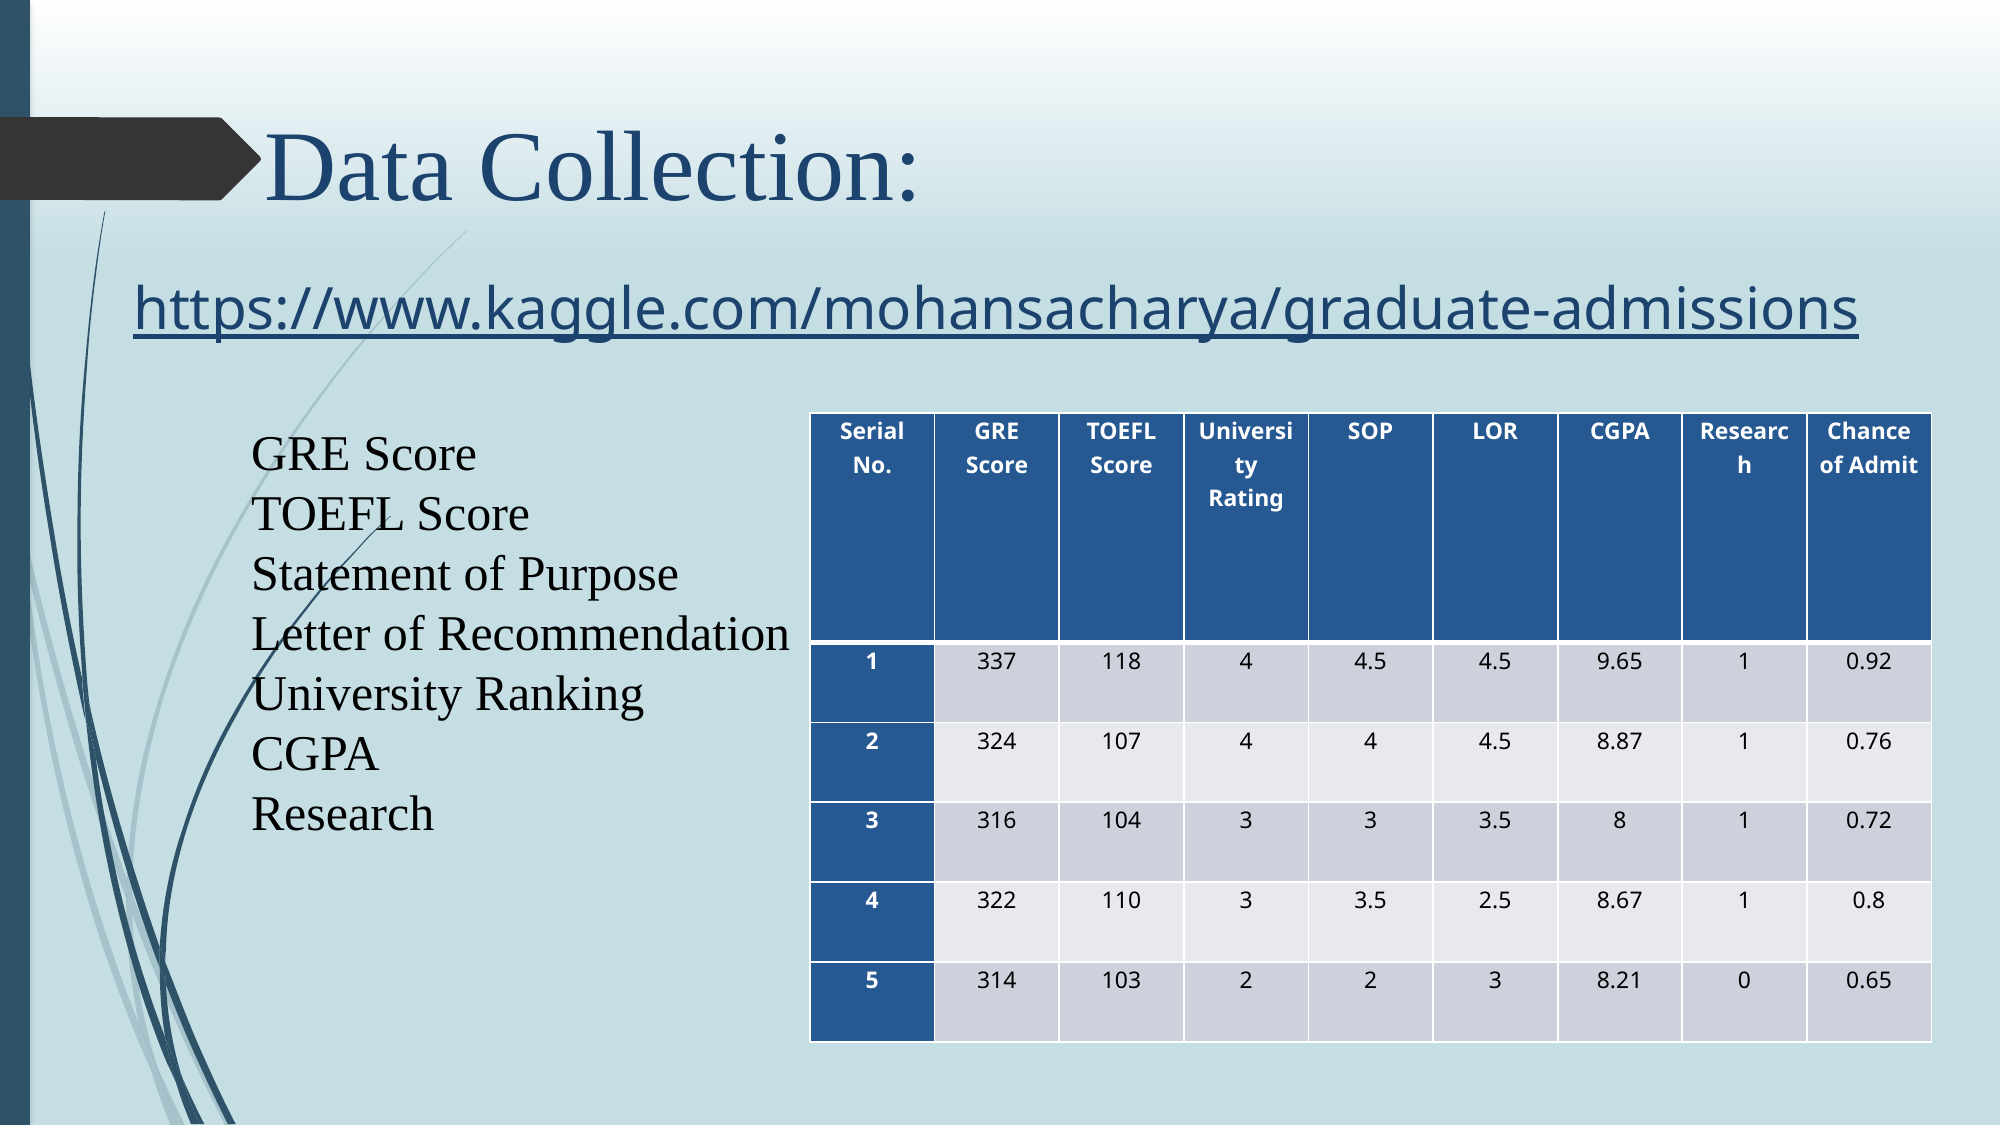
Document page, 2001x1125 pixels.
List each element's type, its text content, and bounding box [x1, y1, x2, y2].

table_cell 0.76 [1808, 723, 1931, 801]
table_cell 118 [1060, 645, 1183, 722]
table_header Serial No. [811, 414, 934, 640]
table_cell 2 [811, 723, 934, 801]
table_cell 337 [935, 645, 1058, 722]
table_cell 8.87 [1559, 723, 1681, 801]
table_cell 1 [1683, 803, 1806, 881]
table_header TOEFL Score [1060, 414, 1183, 640]
table_cell 3 [1434, 963, 1557, 1041]
table_cell 3 [811, 803, 934, 881]
table_cell 8 [1559, 803, 1681, 881]
table_cell 0.8 [1808, 883, 1931, 961]
table_header Chance of Admit [1808, 414, 1931, 640]
table_cell 316 [935, 803, 1058, 881]
table_cell 2.5 [1434, 883, 1557, 961]
table_cell 3.5 [1309, 883, 1432, 961]
text_box https://www.kaggle.com/mohansacharya/graduate-admissions [118, 264, 2000, 404]
table_cell 9.65 [1559, 645, 1681, 722]
table_cell 0.65 [1808, 963, 1931, 1041]
table_cell 3 [1309, 803, 1432, 881]
table_cell 3.5 [1434, 803, 1557, 881]
table_header GRE Score [935, 414, 1058, 640]
table_cell 3 [1185, 803, 1308, 881]
table_header LOR [1434, 414, 1557, 640]
table_cell 2 [1309, 963, 1432, 1041]
table_cell 1 [1683, 883, 1806, 961]
table_cell 110 [1060, 883, 1183, 961]
table_header Research [1683, 414, 1806, 640]
table_cell 8.21 [1559, 963, 1681, 1041]
table_cell 103 [1060, 963, 1183, 1041]
table_cell 0.72 [1808, 803, 1931, 881]
table_cell 0 [1683, 963, 1806, 1041]
text_box Data Collection: [249, 92, 1488, 264]
table_header CGPA [1559, 414, 1681, 640]
table_cell 314 [935, 963, 1058, 1041]
table_cell 3 [1185, 883, 1308, 961]
table_cell 4 [1185, 723, 1308, 801]
table_cell 4 [1185, 645, 1308, 722]
table_cell 4.5 [1434, 723, 1557, 801]
table_cell 1 [1683, 723, 1806, 801]
table_cell 104 [1060, 803, 1183, 881]
table_header SOP [1309, 414, 1432, 640]
table_cell 1 [811, 645, 934, 722]
table_cell 5 [811, 963, 934, 1041]
table_cell 4 [811, 883, 934, 961]
table_cell 8.67 [1559, 883, 1681, 961]
text_box GRE Score TOEFL Score Statement of Purpose Letter of Recommendation University Ranking CGPA Research [236, 413, 809, 848]
table_cell 4 [1309, 723, 1432, 801]
table_cell 4.5 [1434, 645, 1557, 722]
table_cell 2 [1185, 963, 1308, 1041]
table_cell 324 [935, 723, 1058, 801]
table_cell 107 [1060, 723, 1183, 801]
table_cell 322 [935, 883, 1058, 961]
table_cell 4.5 [1309, 645, 1432, 722]
table_cell 1 [1683, 645, 1806, 722]
table_cell 0.92 [1808, 645, 1931, 722]
table_header University Rating [1185, 414, 1308, 640]
